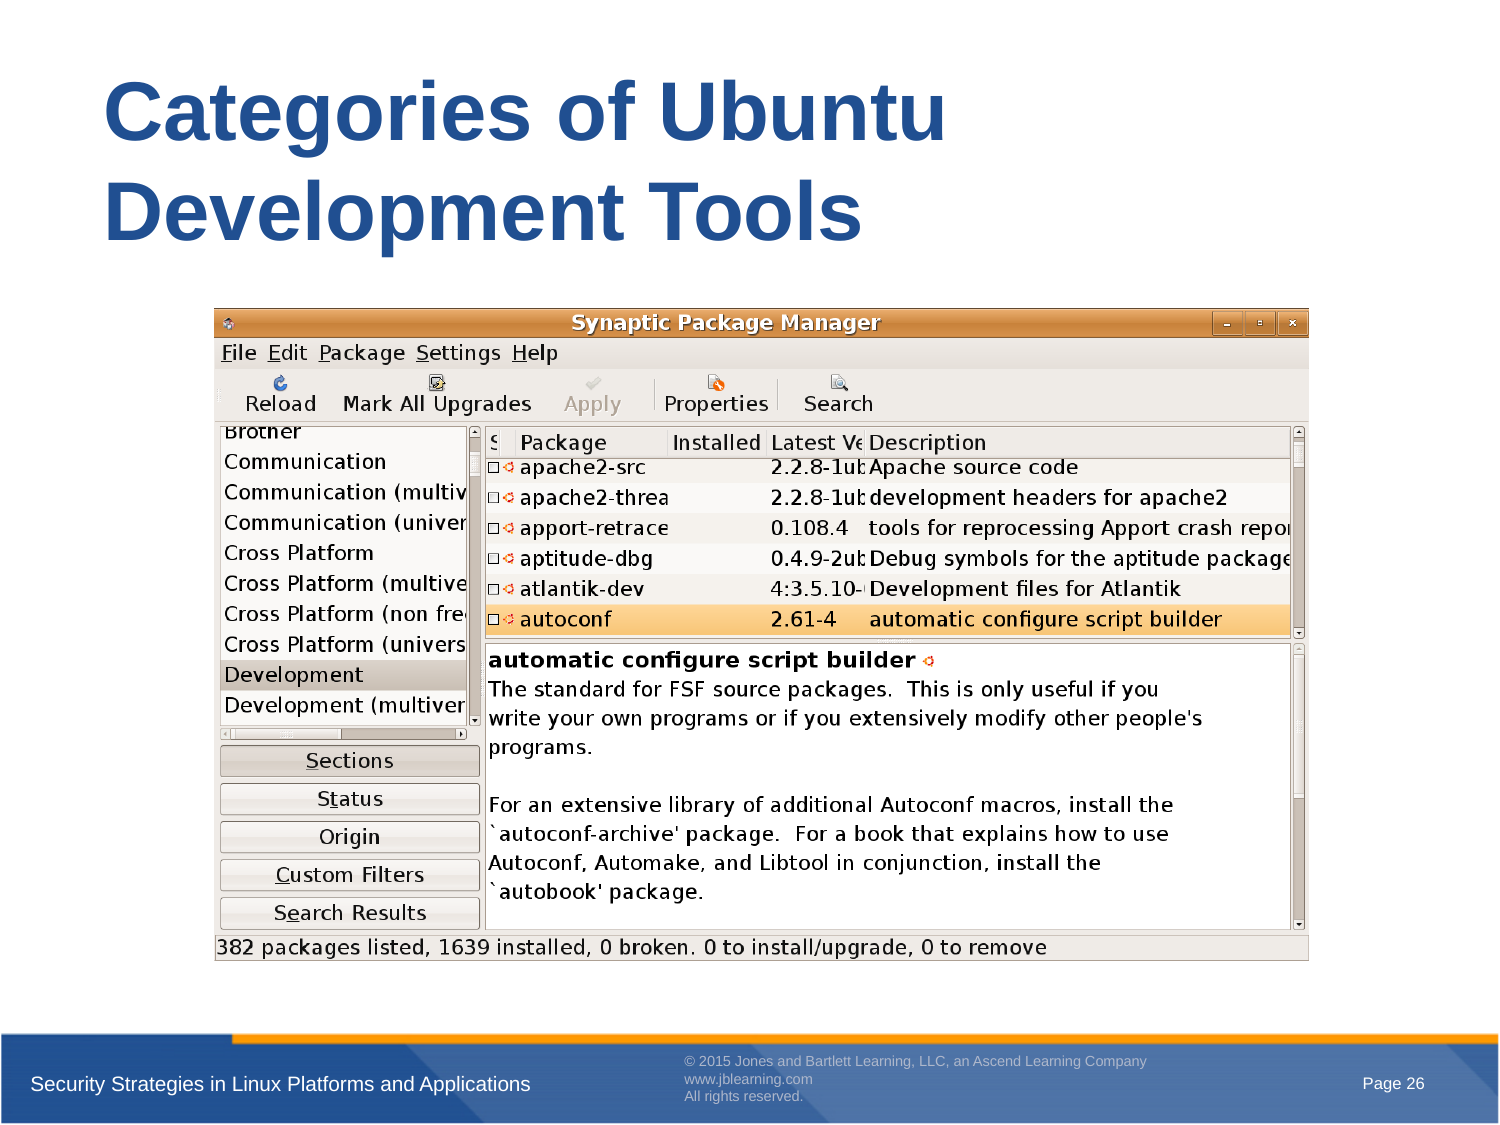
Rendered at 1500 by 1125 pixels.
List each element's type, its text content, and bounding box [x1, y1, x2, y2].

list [213, 308, 1310, 962]
picture [0, 1032, 1500, 1125]
title Categories of Ubuntu Development Tools [88, 49, 1451, 129]
